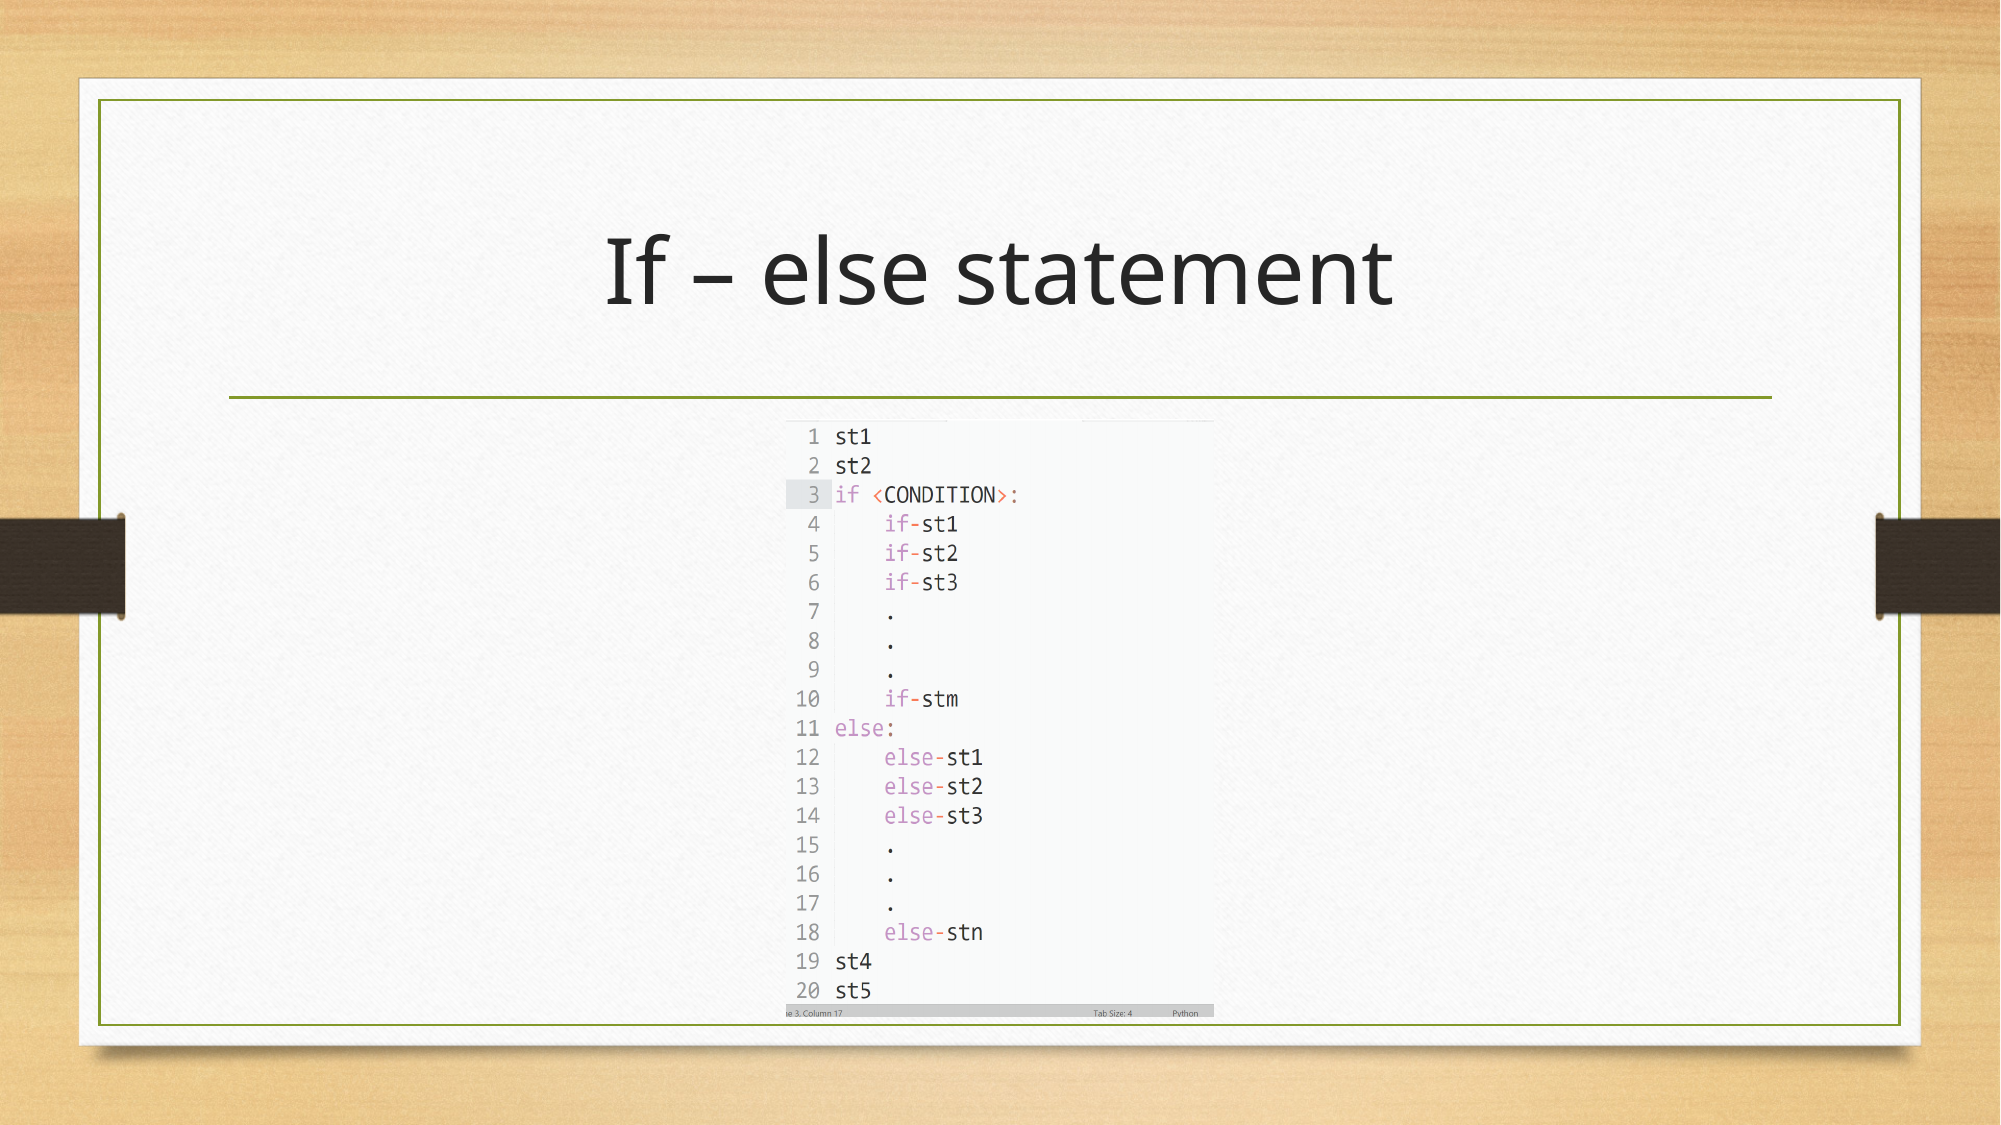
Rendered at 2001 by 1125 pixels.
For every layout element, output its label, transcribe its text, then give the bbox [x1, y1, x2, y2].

picture [0, 0, 2001, 1125]
title If – else statement [212, 161, 1788, 375]
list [786, 419, 1214, 1017]
